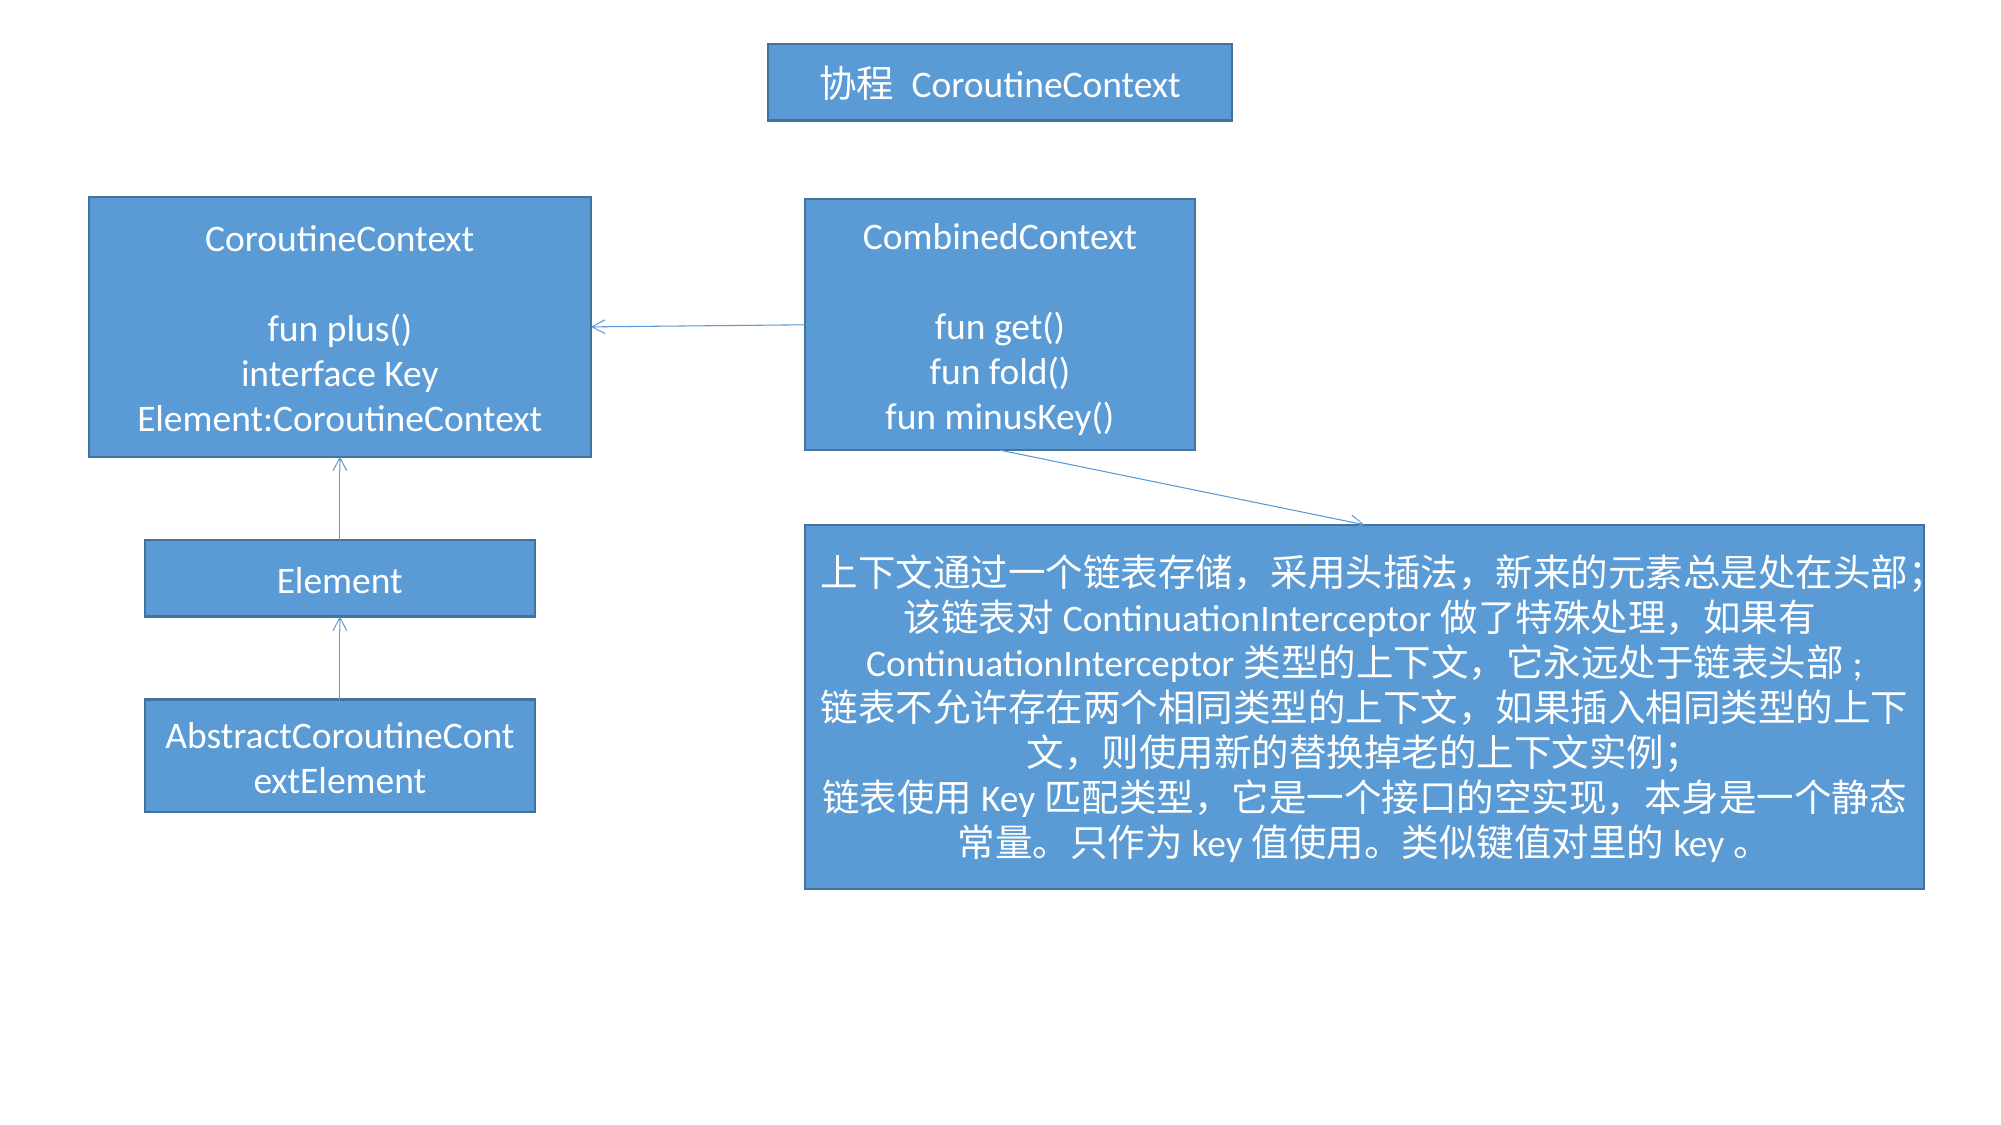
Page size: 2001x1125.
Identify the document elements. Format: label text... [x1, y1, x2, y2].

text_box Element [144, 539, 536, 618]
text_box 协程 CoroutineContext [767, 43, 1233, 122]
text_box CombinedContext fun get() fun fold() fun minusKey() [804, 198, 1196, 451]
text_box 上下文通过一个链表存储，采用头插法，新来的元素总是处在头部； 该链表对ContinuationInterceptor做了特殊处理，如果有ContinuationInterceptor类型的上下文，它永远处于链表头部; 链表不允许存在两个相同类型的上下文，如果插入相同类型的上下文，则使用新的替换掉老的上下文实例； 链表使用Key匹配类型，它是一个接口的空实现，本身是一个静态常量。只作为key值使用。类似键值对里的key。 [804, 524, 1925, 890]
text_box AbstractCoroutineContextElement [144, 698, 536, 813]
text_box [999, 450, 1365, 525]
text_box CoroutineContext fun plus() interface Key Element:CoroutineContext [88, 196, 592, 458]
